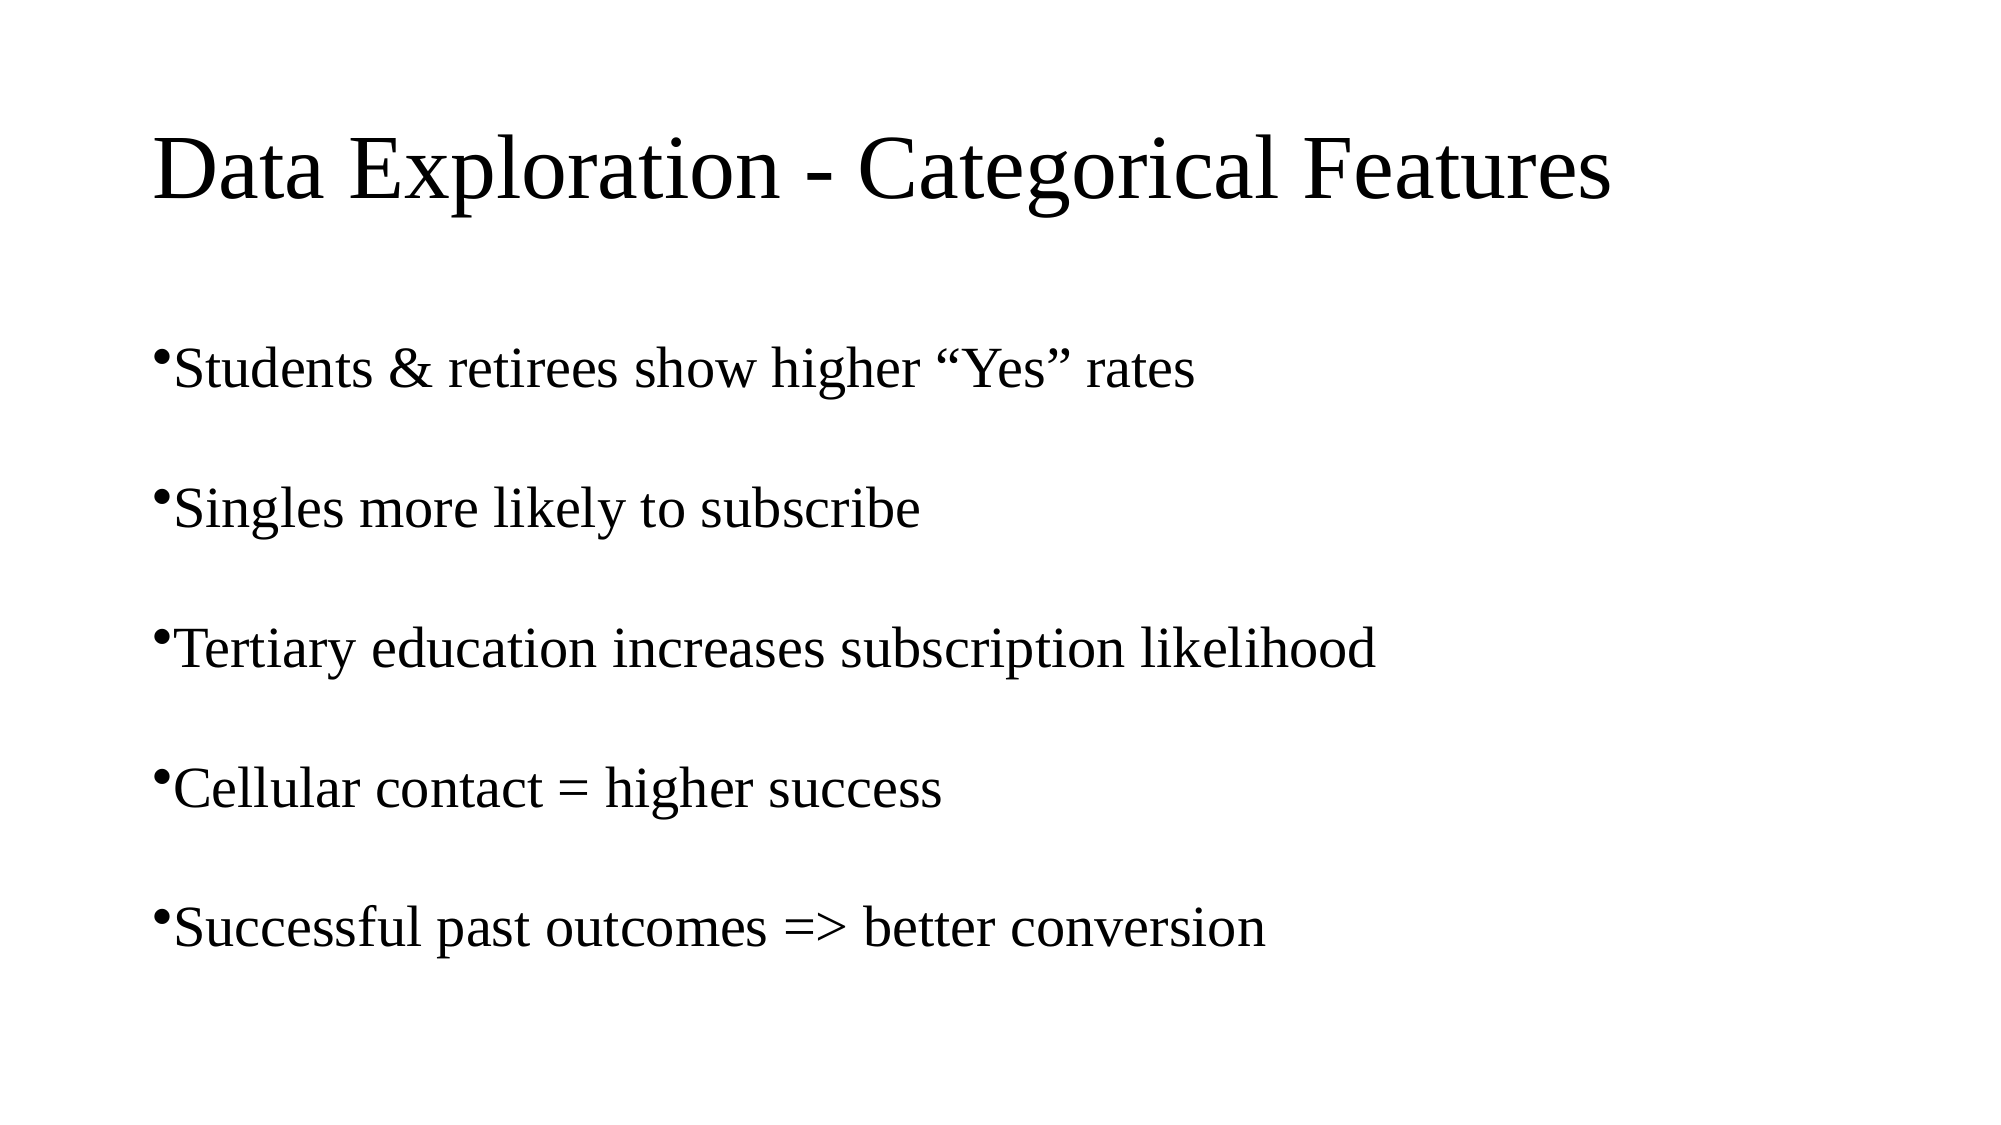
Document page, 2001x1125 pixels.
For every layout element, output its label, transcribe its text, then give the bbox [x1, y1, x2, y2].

list Students & retirees show higher “Yes” rates Singles more likely to subscribe Tertiary education increases subscription likelihood Cellular contact = higher success Successful past outcomes => better conversion [137, 317, 1863, 970]
title Data Exploration - Categorical Features [137, 59, 1863, 278]
